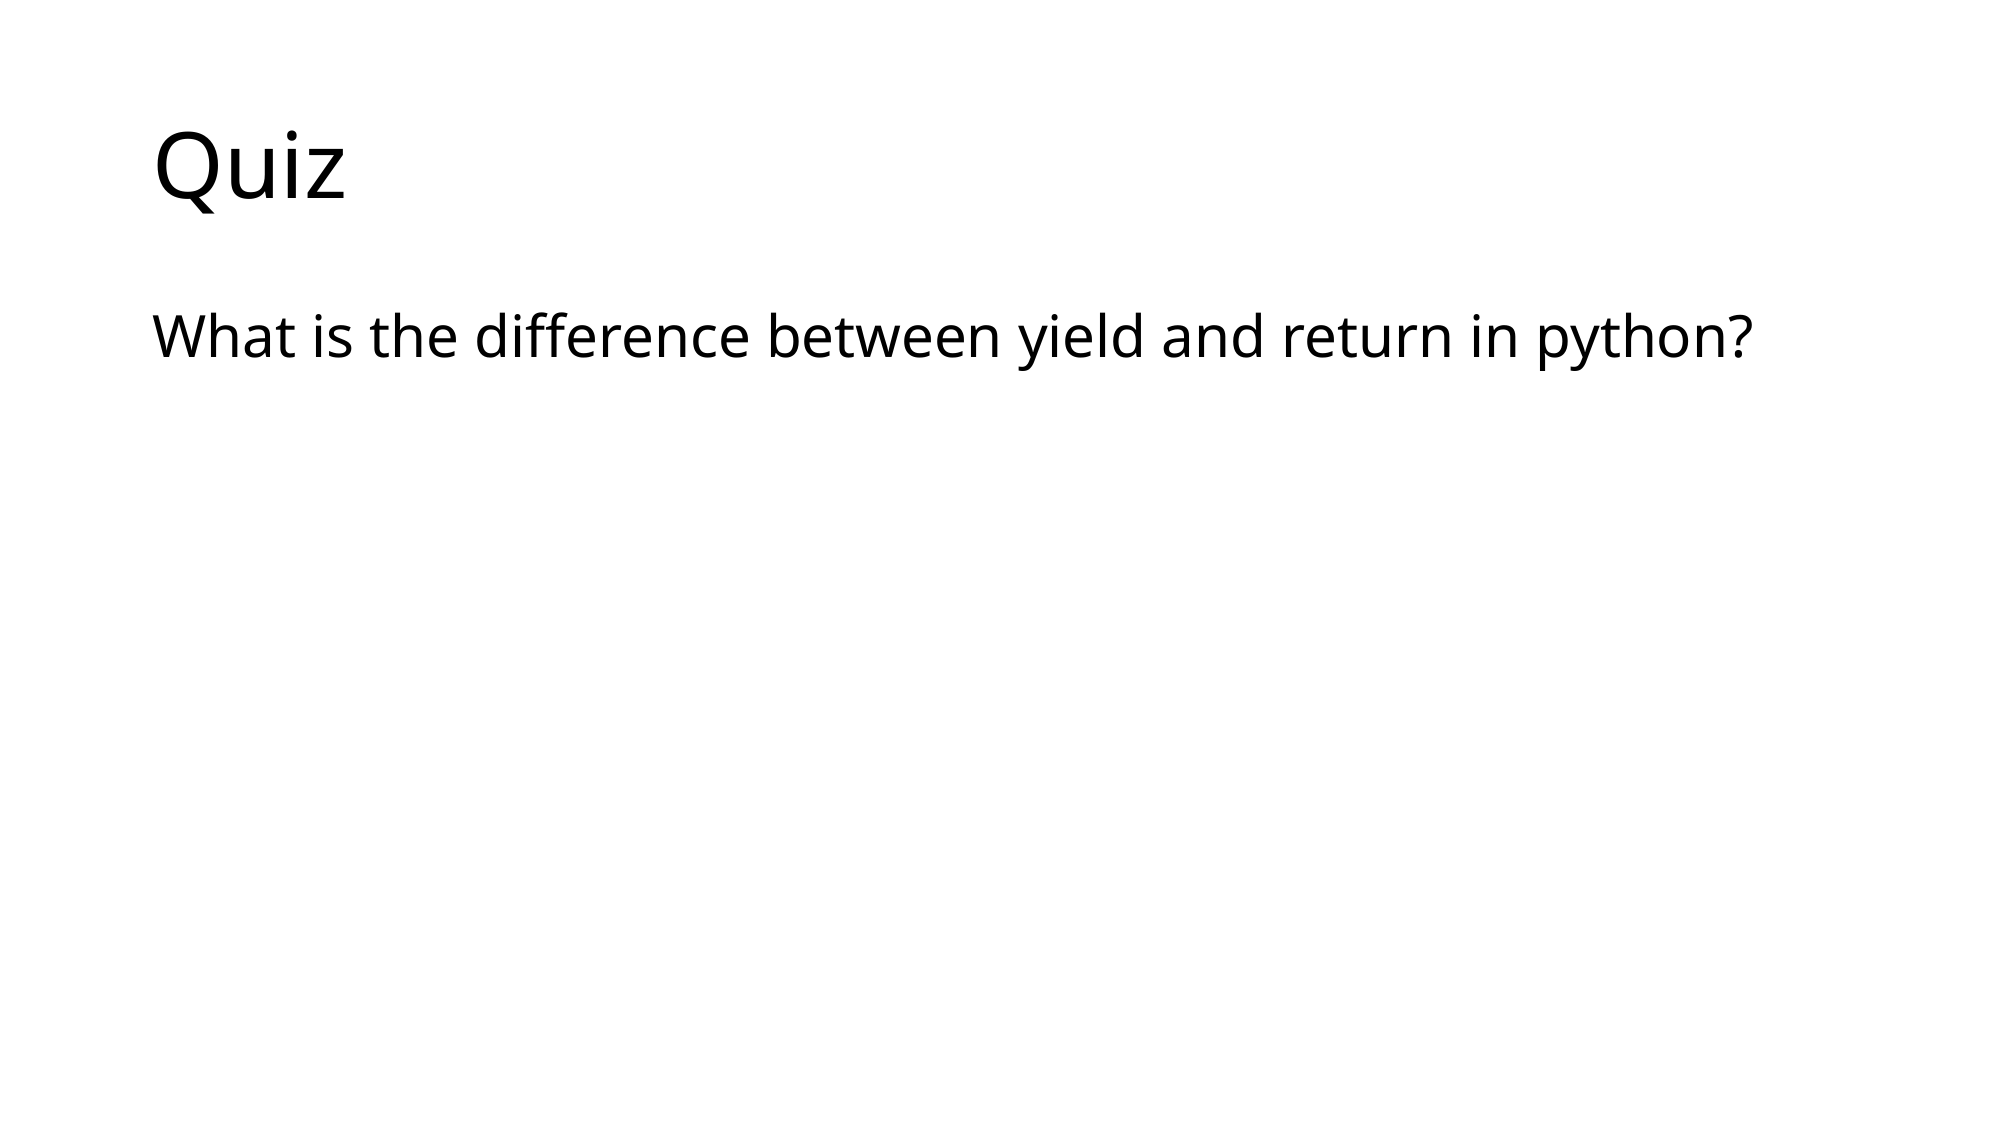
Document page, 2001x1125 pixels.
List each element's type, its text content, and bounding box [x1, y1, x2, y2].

list What is the difference between yield and return in python? [137, 299, 1863, 1014]
title Quiz [137, 59, 1863, 278]
